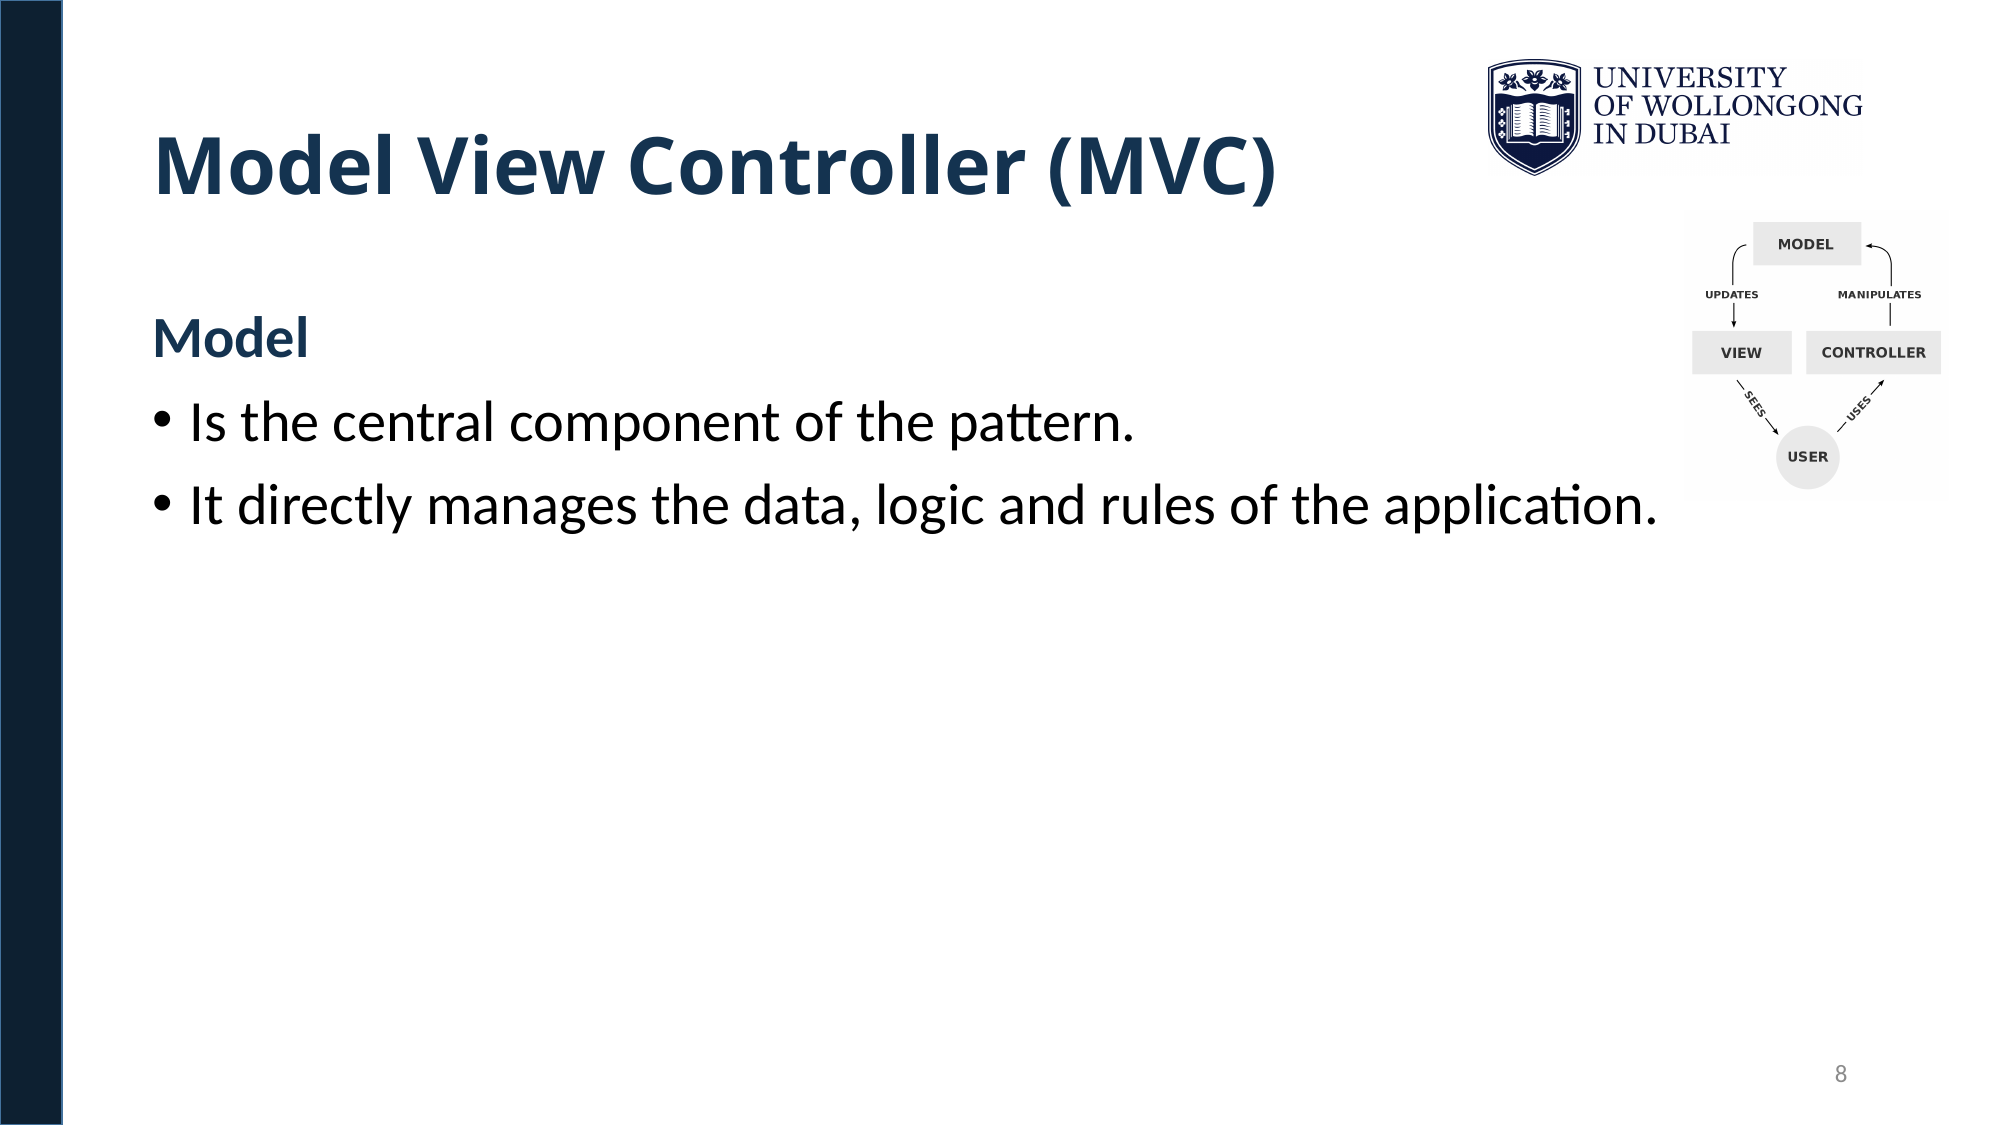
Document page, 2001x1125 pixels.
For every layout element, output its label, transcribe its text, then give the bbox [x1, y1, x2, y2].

slide_number 8 [1412, 1042, 1863, 1103]
title Model View Controller (MVC) [137, 59, 1863, 278]
picture [1684, 210, 1949, 501]
list Model Is the central component of the pattern. It directly manages the data, logic and rules of the application. [137, 299, 1863, 1014]
